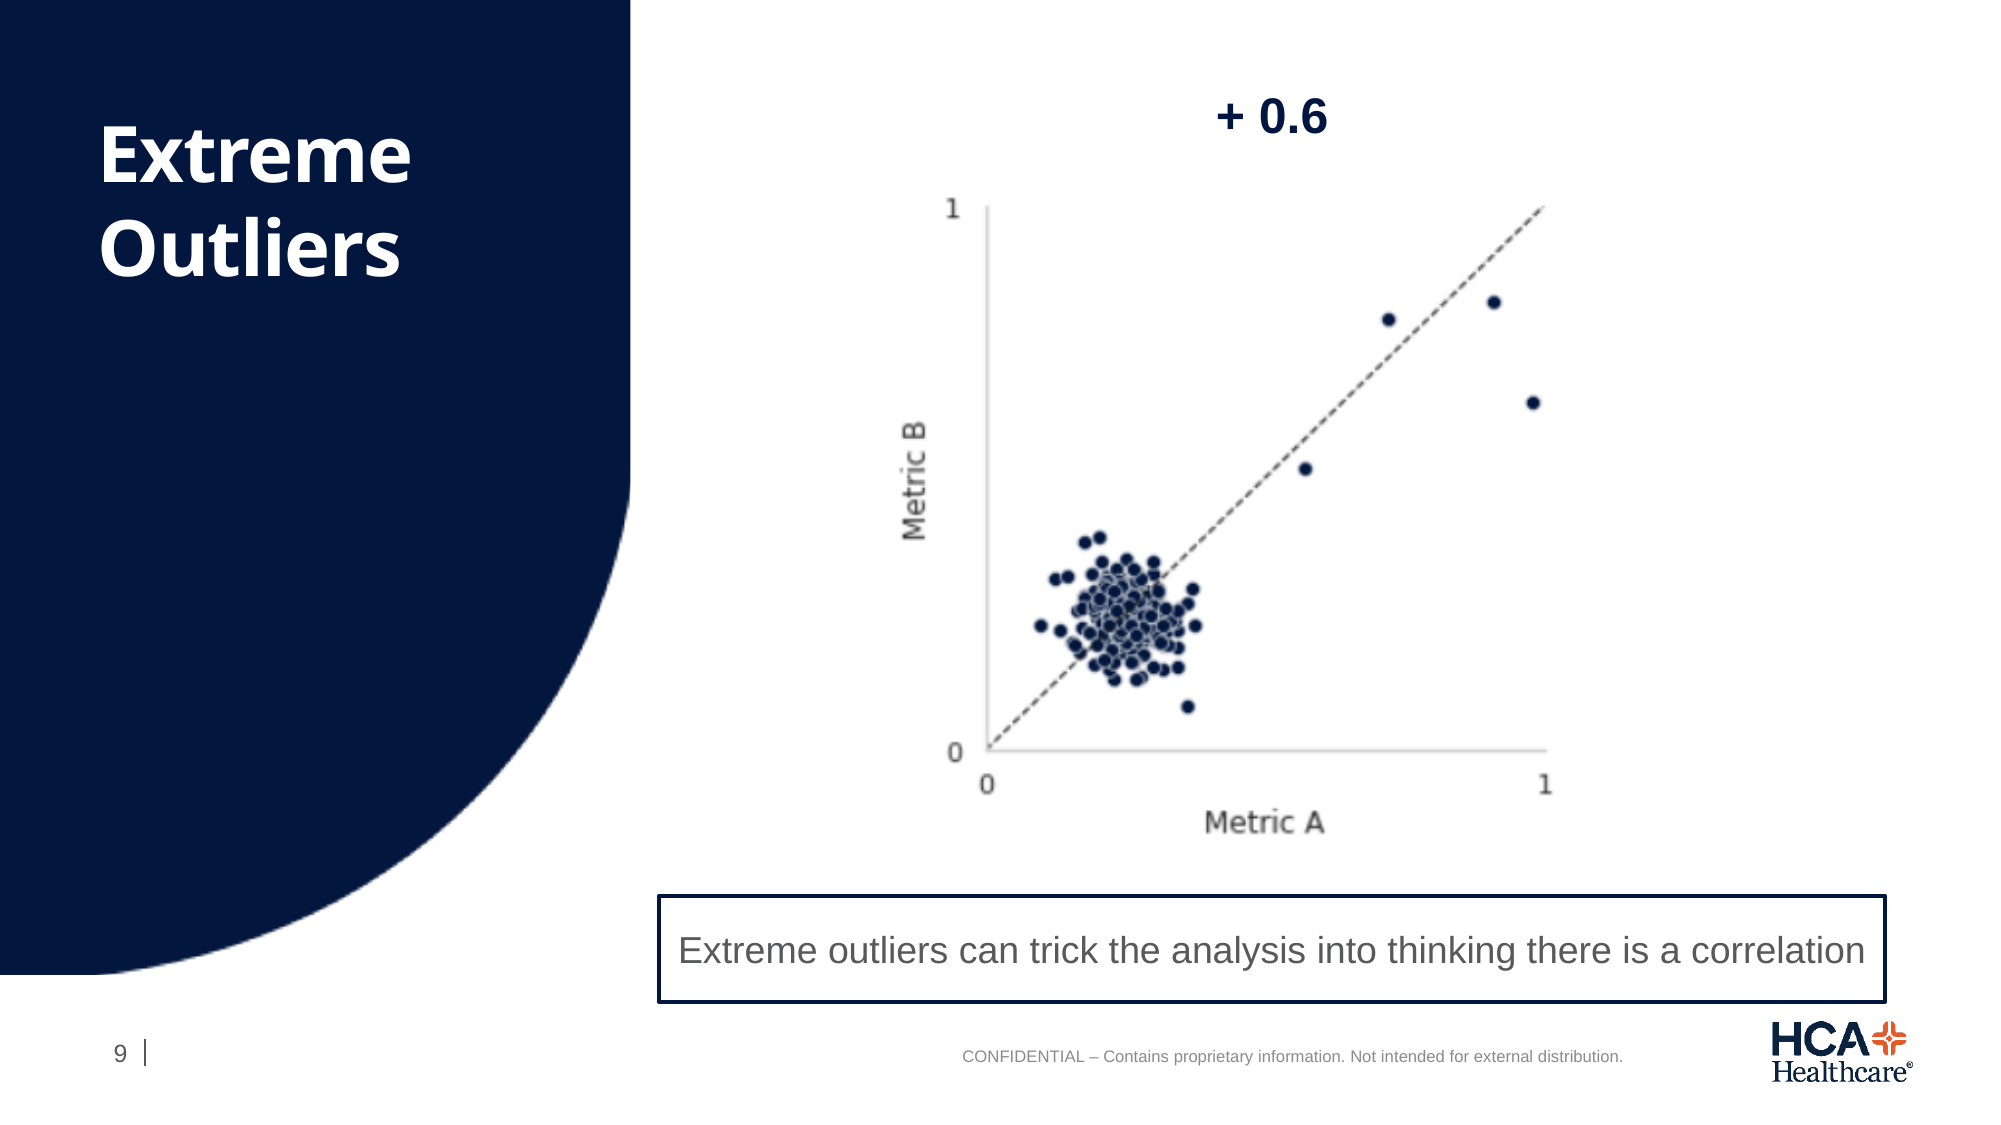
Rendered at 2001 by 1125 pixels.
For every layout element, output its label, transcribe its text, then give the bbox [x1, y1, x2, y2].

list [888, 163, 1567, 860]
text_box + 0.6 [1186, 76, 1359, 161]
picture [1772, 1021, 1913, 1082]
title Extreme Outliers [97, 104, 612, 726]
text_box Extreme outliers can trick the analysis into thinking there is a correlation [657, 894, 1887, 1004]
